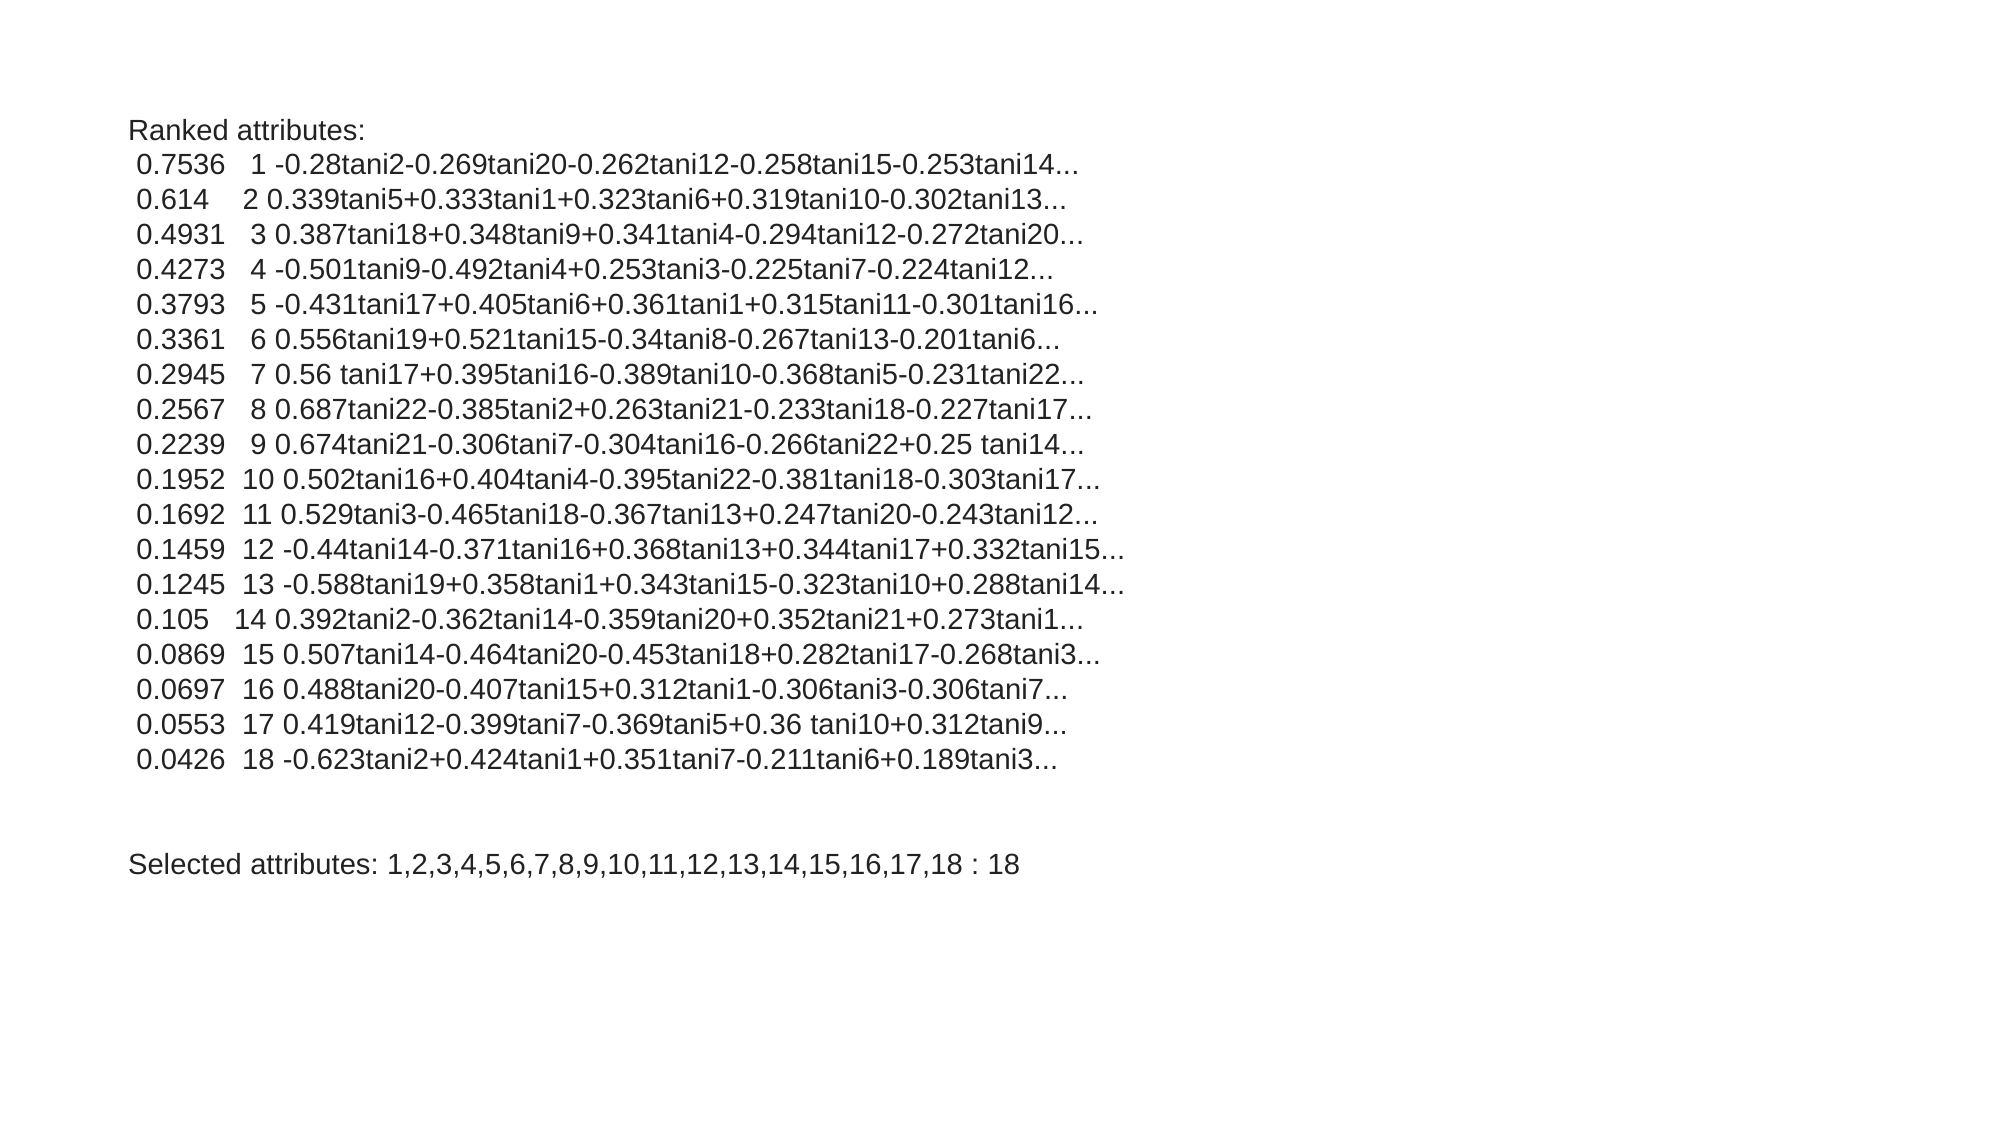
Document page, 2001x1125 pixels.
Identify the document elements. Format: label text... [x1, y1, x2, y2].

text_box Ranked attributes: 0.7536 1 -0.28tani2-0.269tani20-0.262tani12-0.258tani15-0.253tani14... 0.614 2 0.339tani5+0.333tani1+0.323tani6+0.319tani10-0.302tani13... 0.4931 3 0.387tani18+0.348tani9+0.341tani4-0.294tani12-0.272tani20... 0.4273 4 -0.501tani9-0.492tani4+0.253tani3-0.225tani7-0.224tani12... 0.3793 5 -0.431tani17+0.405tani6+0.361tani1+0.315tani11-0.301tani16... 0.3361 6 0.556tani19+0.521tani15-0.34tani8-0.267tani13-0.201tani6... 0.2945 7 0.56 tani17+0.395tani16-0.389tani10-0.368tani5-0.231tani22... 0.2567 8 0.687tani22-0.385tani2+0.263tani21-0.233tani18-0.227tani17... 0.2239 9 0.674tani21-0.306tani7-0.304tani16-0.266tani22+0.25 tani14... 0.1952 10 0.502tani16+0.404tani4-0.395tani22-0.381tani18-0.303tani17... 0.1692 11 0.529tani3-0.465tani18-0.367tani13+0.247tani20-0.243tani12... 0.1459 12 -0.44tani14-0.371tani16+0.368tani13+0.344tani17+0.332tani15... 0.1245 13 -0.588tani19+0.358tani1+0.343tani15-0.323tani10+0.288tani14... 0.105 14 0.392tani2-0.362tani14-0.359tani20+0.352tani21+0.273tani1... 0.0869 15 0.507tani14-0.464tani20-0.453tani18+0.282tani17-0.268tani3... 0.0697 16 0.488tani20-0.407tani15+0.312tani1-0.306tani3-0.306tani7... 0.0553 17 0.419tani12-0.399tani7-0.369tani5+0.36 tani10+0.312tani9... 0.0426 18 -0.623tani2+0.424tani1+0.351tani7-0.211tani6+0.189tani3... Selected attributes: 1,2,3,4,5,6,7,8,9,10,11,12,13,14,15,16,17,18 : 18 [113, 103, 1143, 888]
